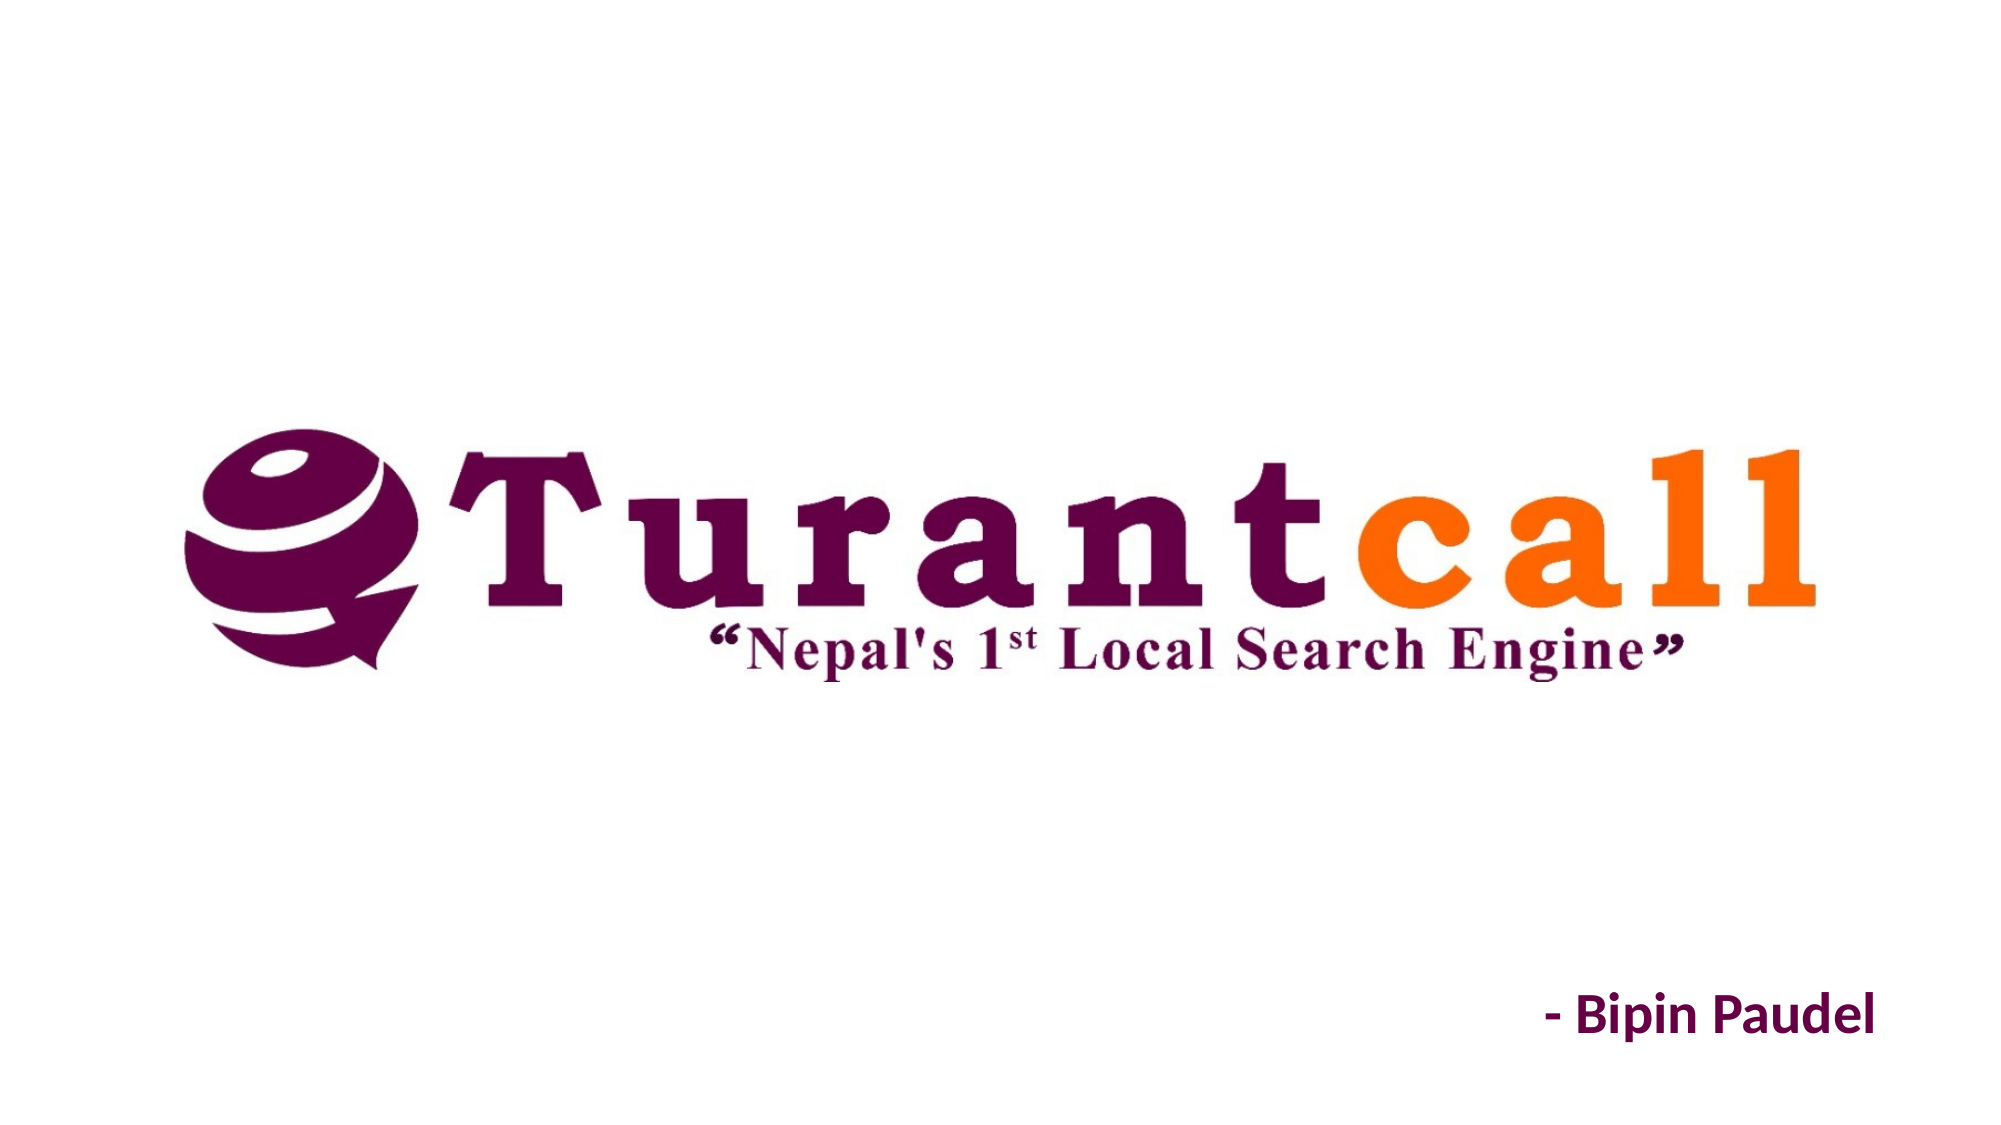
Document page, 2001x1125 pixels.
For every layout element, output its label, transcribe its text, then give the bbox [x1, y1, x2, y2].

picture [159, 410, 1931, 683]
text_box - Bipin Paudel [1529, 967, 1901, 1053]
